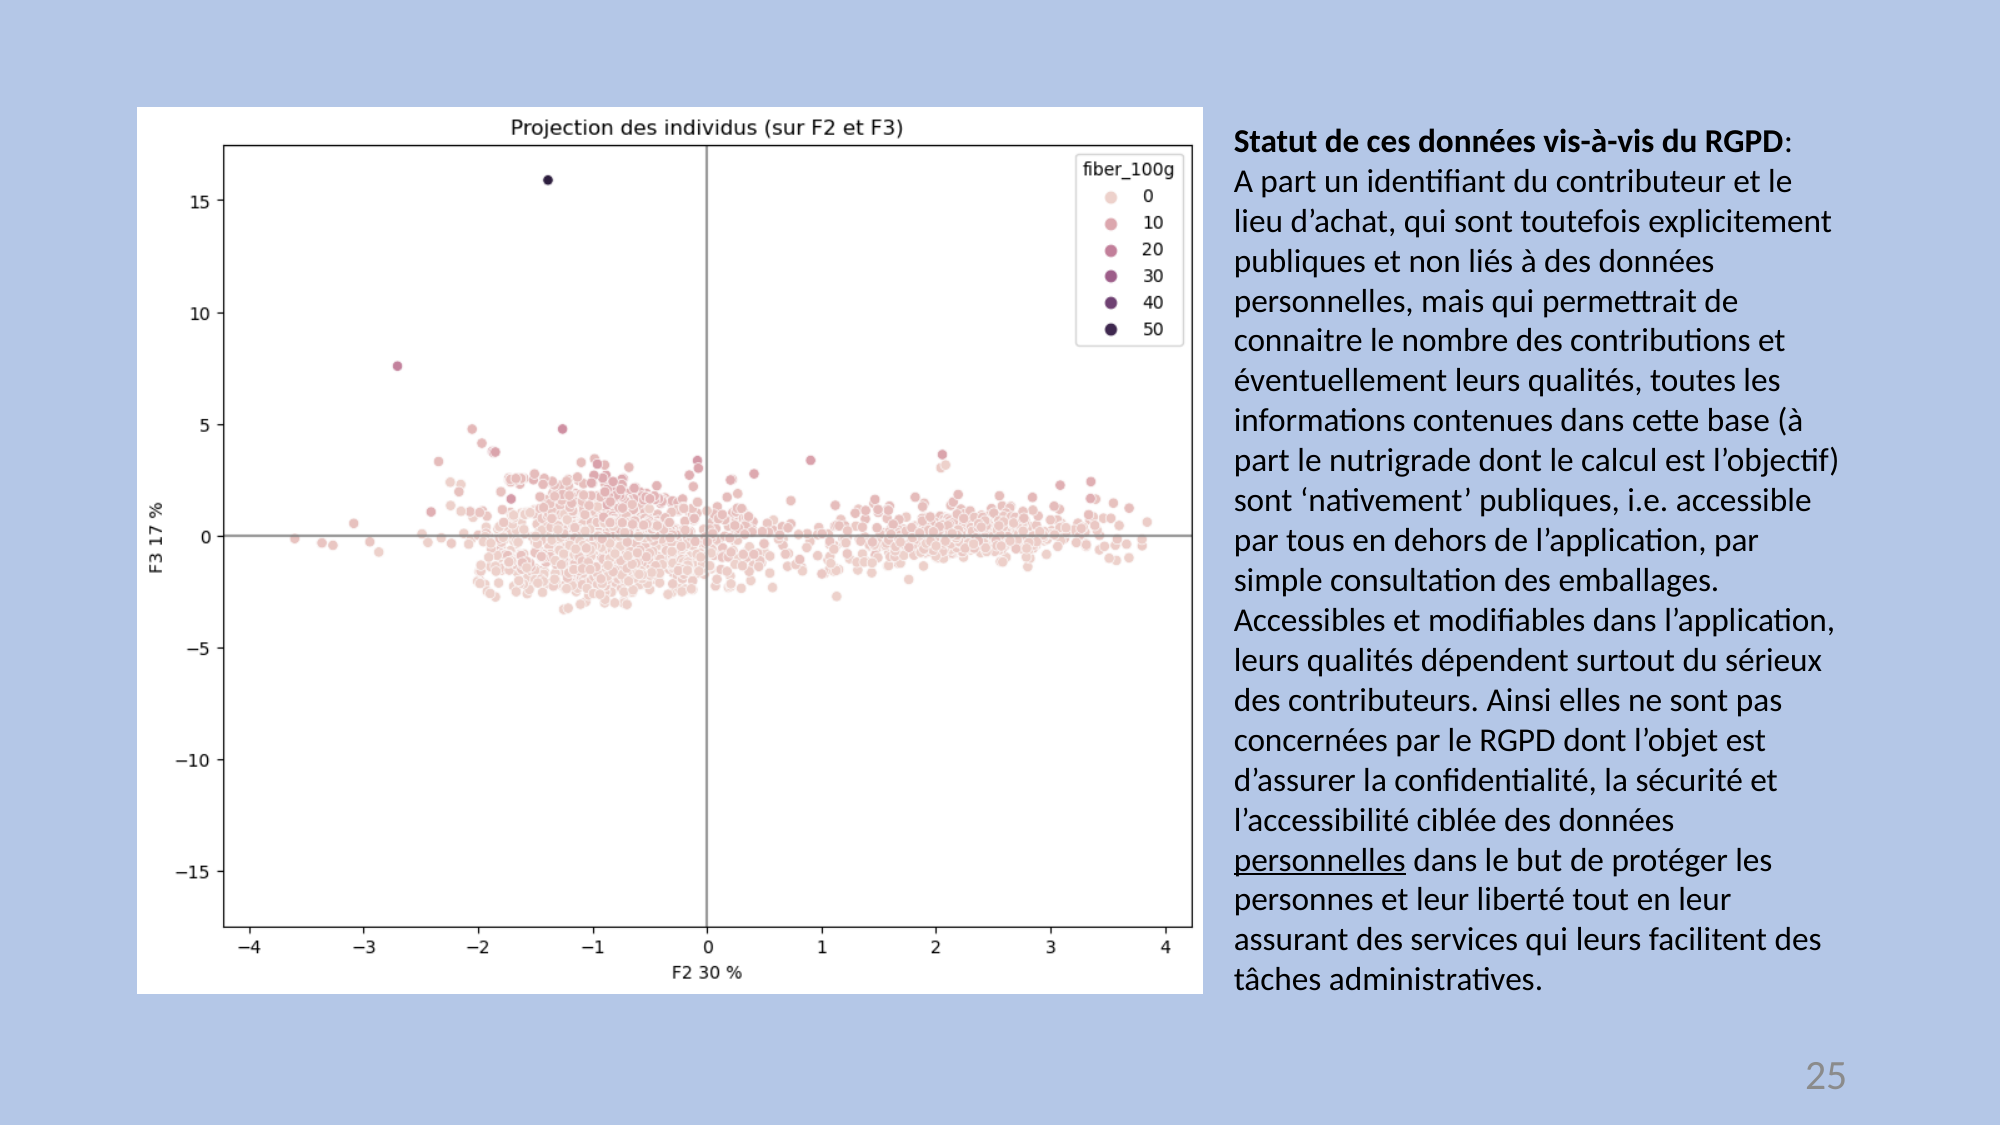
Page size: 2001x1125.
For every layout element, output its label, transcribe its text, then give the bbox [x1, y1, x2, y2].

text_box Statut de ces données vis-à-vis du RGPD: A part un identifiant du contributeur et le lieu d’achat, qui sont toutefois explicitement publiques et non liés à des données personnelles, mais qui permettrait de connaitre le nombre des contributions et éventuellement leurs qualités, toutes les informations contenues dans cette base (à part le nutrigrade dont le calcul est l’objectif) sont ‘nativement’ publiques, i.e. accessible par tous en dehors de l’application, par simple consultation des emballages. Accessibles et modifiables dans l’application, leurs qualités dépendent surtout du sérieux des contributeurs. Ainsi elles ne sont pas concernées par le RGPD dont l’objet est d’assurer la confidentialité, la sécurité et l’accessibilité ciblée des données personnelles dans le but de protéger les personnes et leur liberté tout en leur assurant des services qui leurs facilitent des tâches administratives. [1218, 111, 1863, 1005]
slide_number 25 [1412, 1042, 1863, 1103]
picture [137, 107, 1203, 994]
